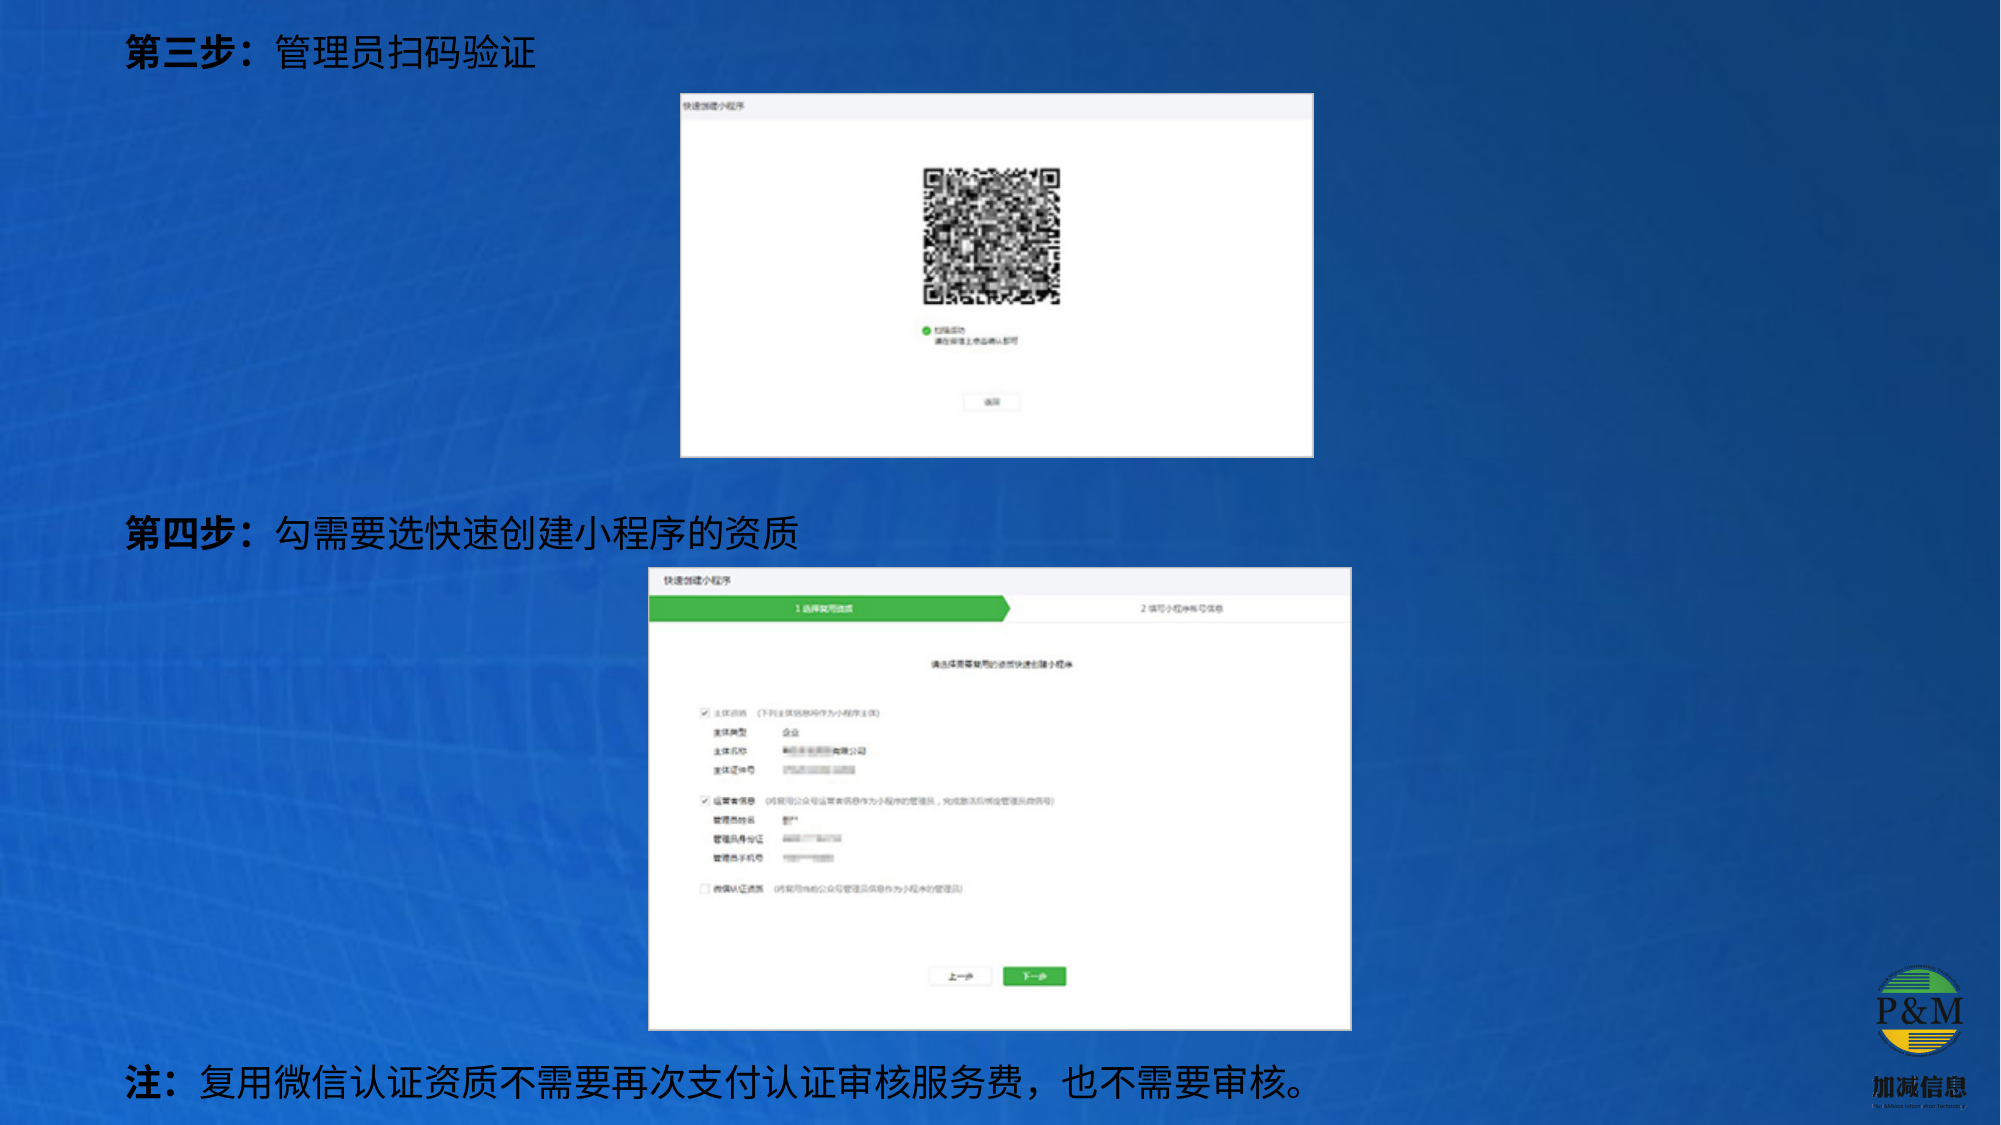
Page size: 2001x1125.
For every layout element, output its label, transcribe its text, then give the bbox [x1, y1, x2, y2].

text_box 第三步：管理员扫码验证 [109, 21, 685, 82]
text_box 注：复用微信认证资质不需要再次支付认证审核服务费，也不需要审核。 [109, 1051, 1361, 1112]
text_box 第四步：勾需要选快速创建小程序的资质 [109, 502, 941, 563]
picture [0, 0, 2001, 1125]
